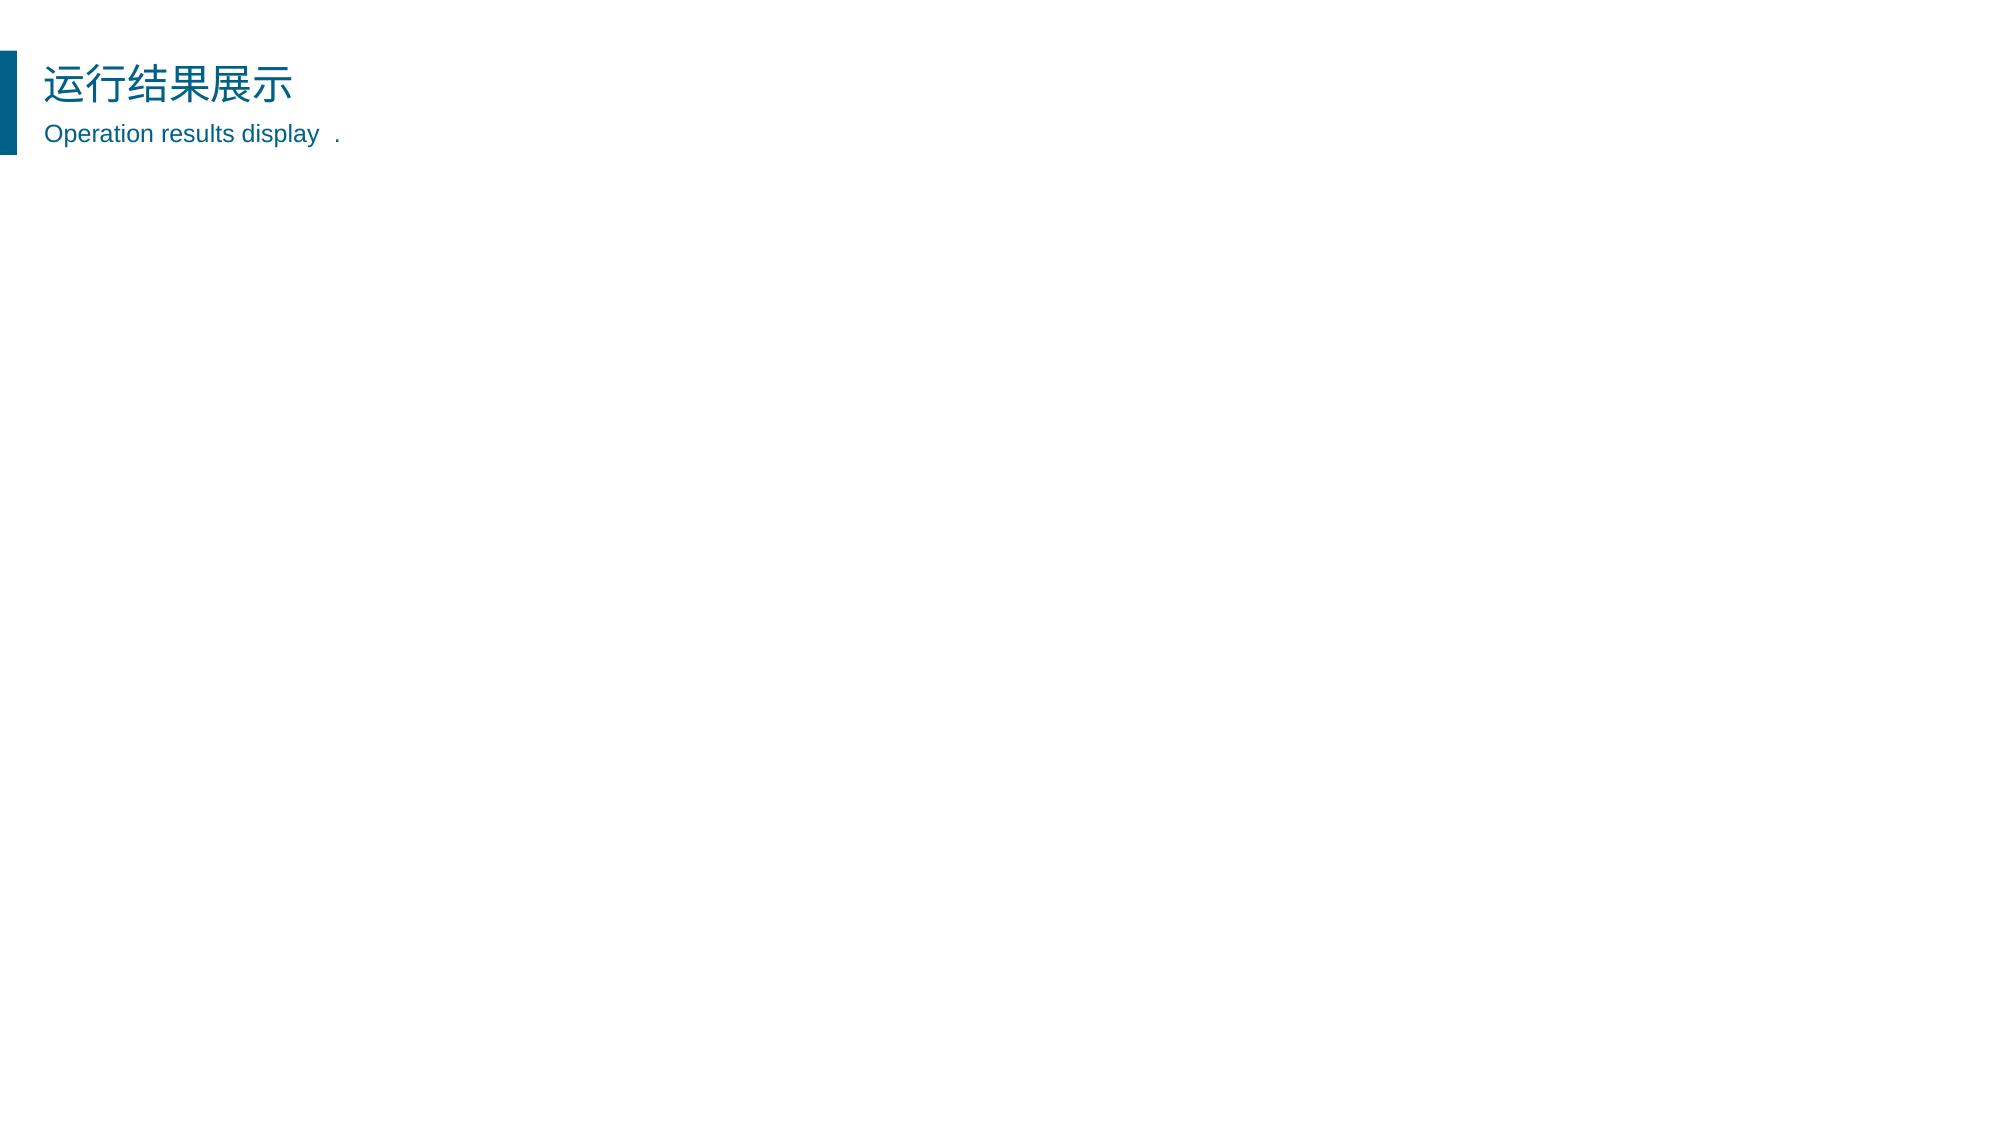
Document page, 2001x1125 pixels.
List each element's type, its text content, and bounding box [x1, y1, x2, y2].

text_box 运行结果展示 [29, 50, 418, 116]
text_box [0, 50, 18, 156]
text_box Operation results display . [37, 105, 409, 154]
